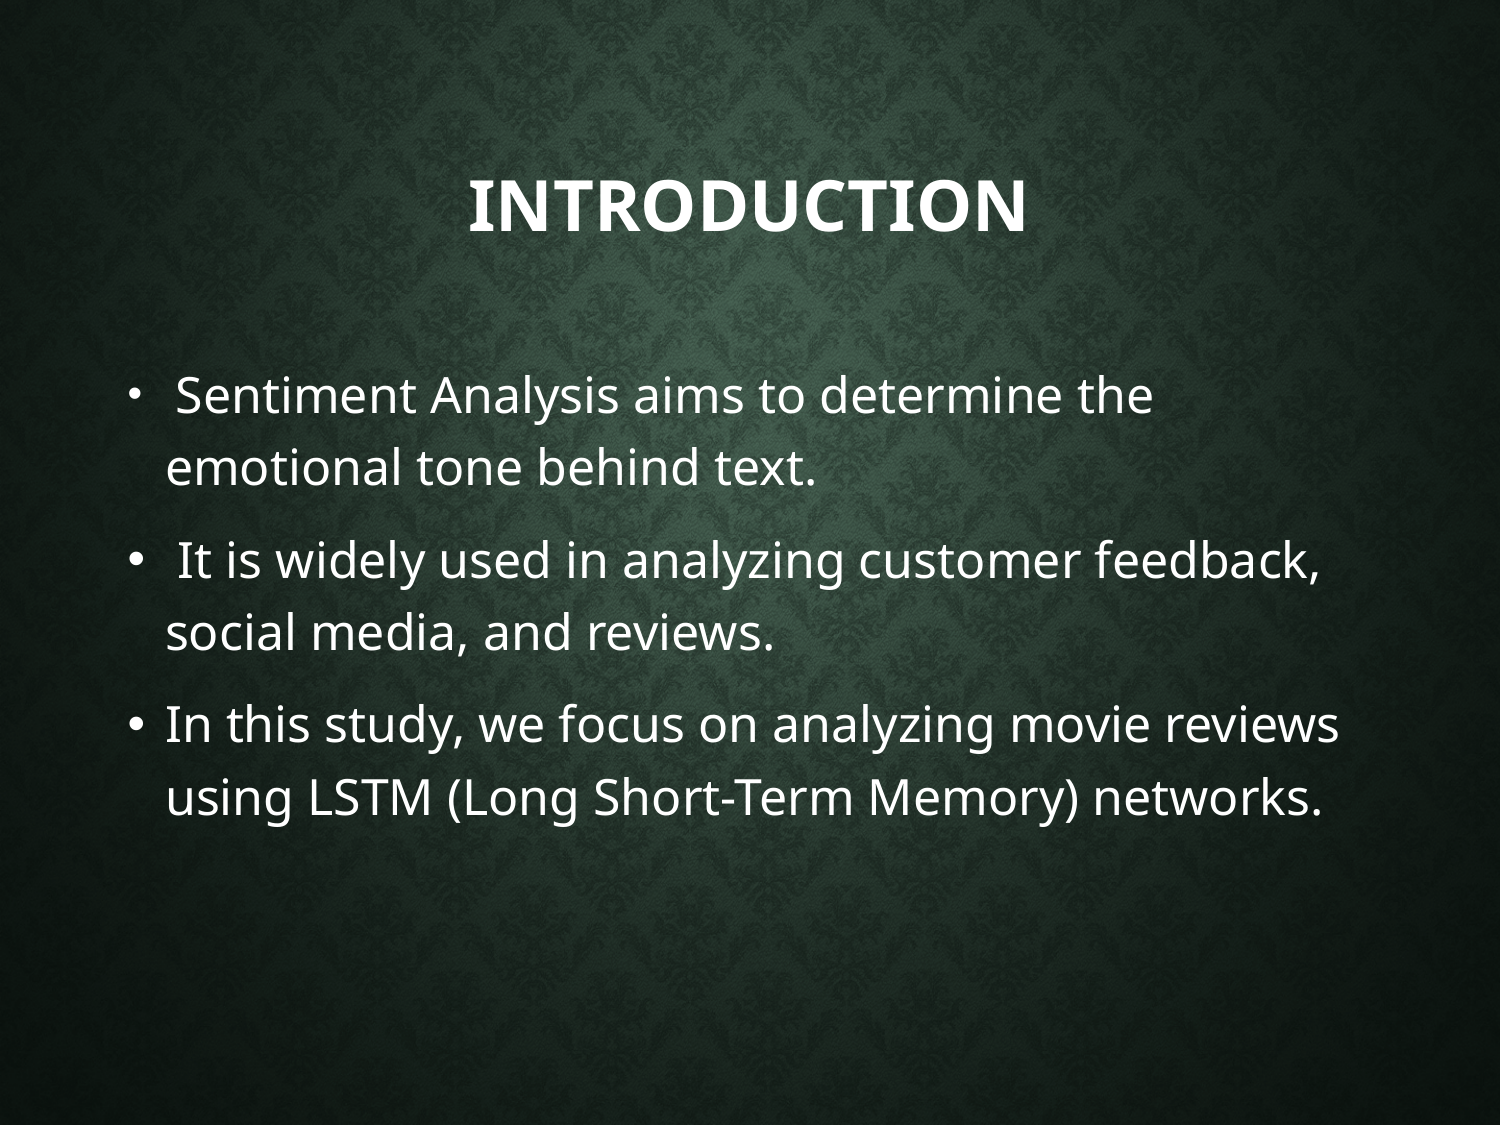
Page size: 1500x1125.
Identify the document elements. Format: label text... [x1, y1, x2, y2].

title Introduction [112, 99, 1387, 318]
list Sentiment Analysis aims to determine the emotional tone behind text. It is widely used in analyzing customer feedback, social media, and reviews. In this study, we focus on analyzing movie reviews using LSTM (Long Short-Term Memory) networks. [112, 343, 1387, 950]
